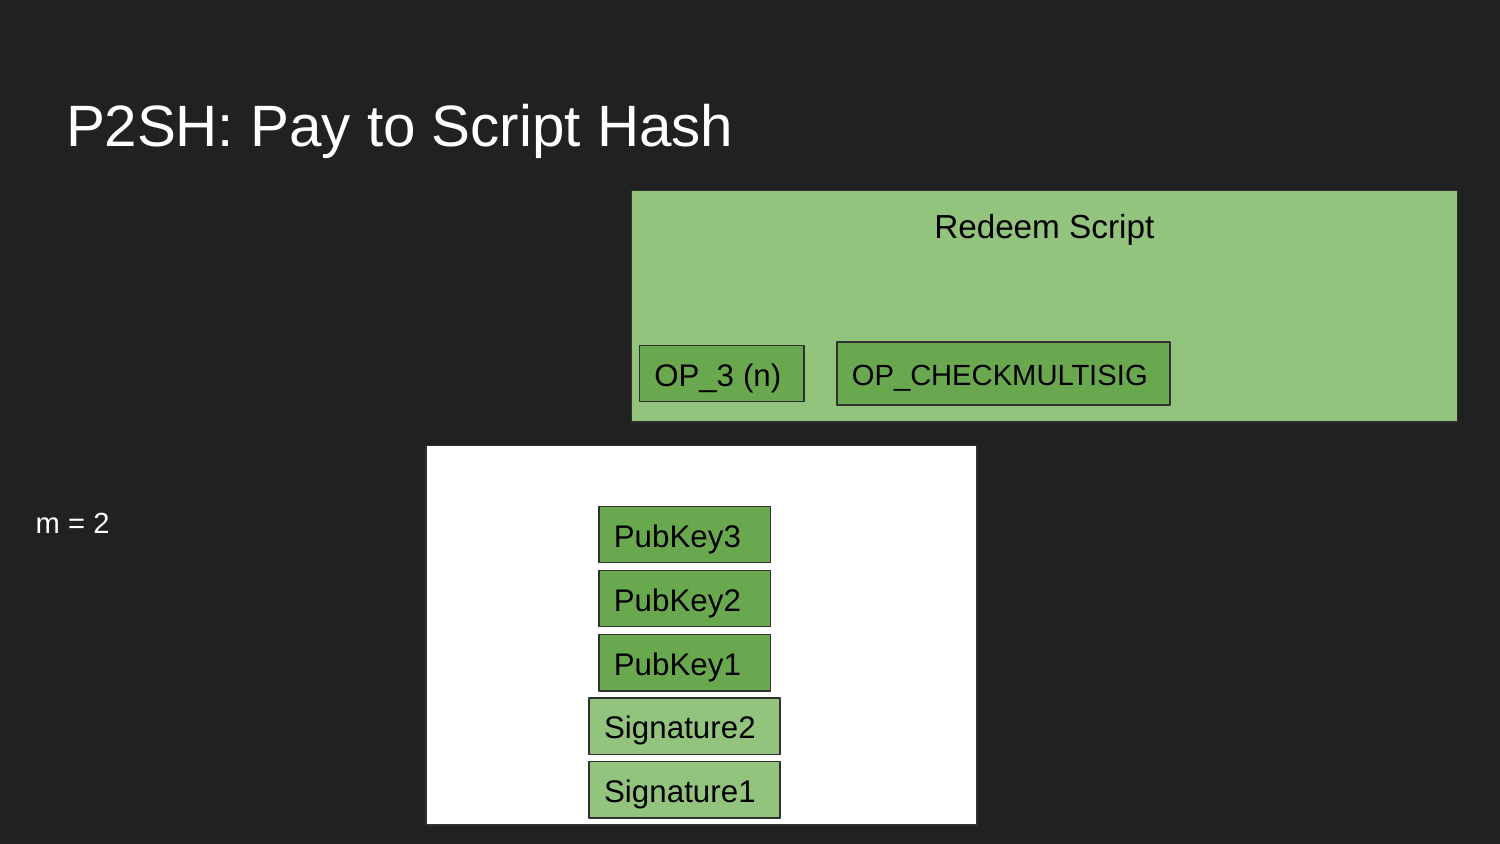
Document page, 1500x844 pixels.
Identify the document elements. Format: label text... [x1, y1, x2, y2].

text_box OP_3 (n) [639, 345, 804, 402]
text_box [426, 445, 977, 826]
text_box Redeem Script [631, 190, 1458, 422]
title P2SH: Pay to Script Hash [51, 72, 1449, 167]
text_box PubKey1 [598, 634, 771, 691]
text_box PubKey2 [598, 570, 771, 627]
text_box m = 2 [20, 489, 318, 661]
text_box PubKey3 [598, 506, 771, 563]
text_box Signature1 [589, 761, 781, 818]
text_box OP_CHECKMULTISIG [836, 341, 1171, 406]
text_box Signature2 [589, 698, 781, 755]
